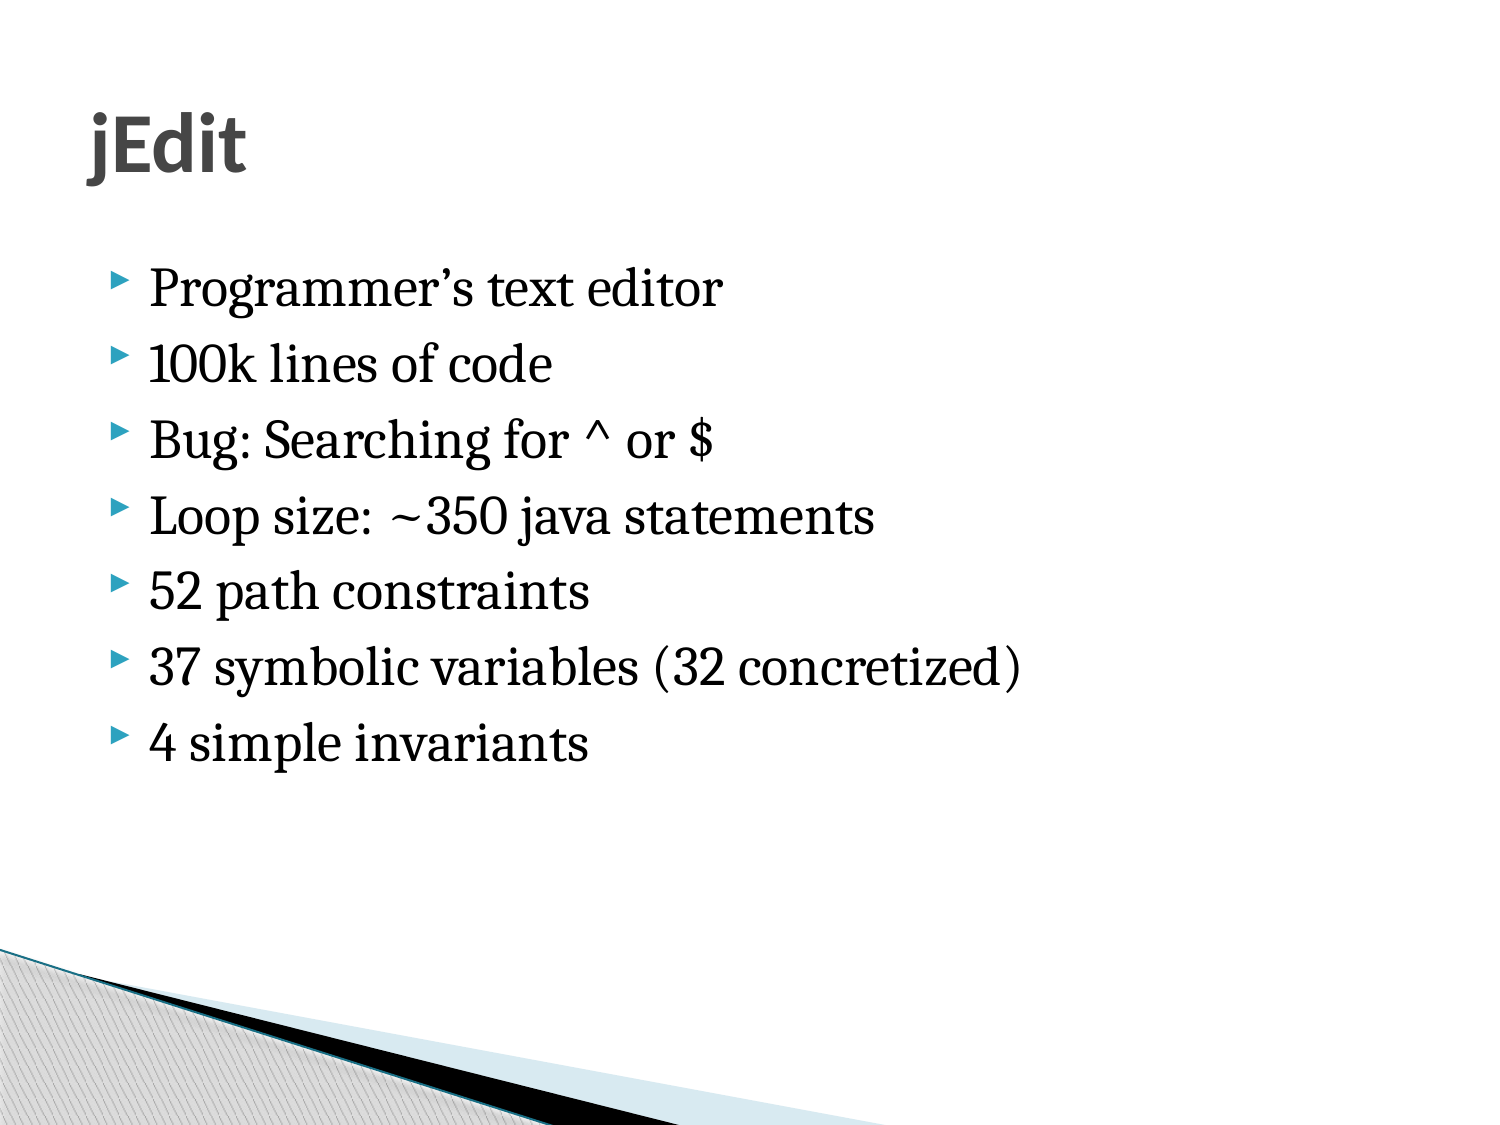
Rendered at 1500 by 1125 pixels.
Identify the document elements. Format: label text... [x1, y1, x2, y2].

title jEdit [75, 45, 1425, 233]
list Programmer’s text editor 100k lines of code Bug: Searching for ^ or $ Loop size: ~350 java statements 52 path constraints 37 symbolic variables (32 concretized) 4 simple invariants [75, 243, 1425, 986]
